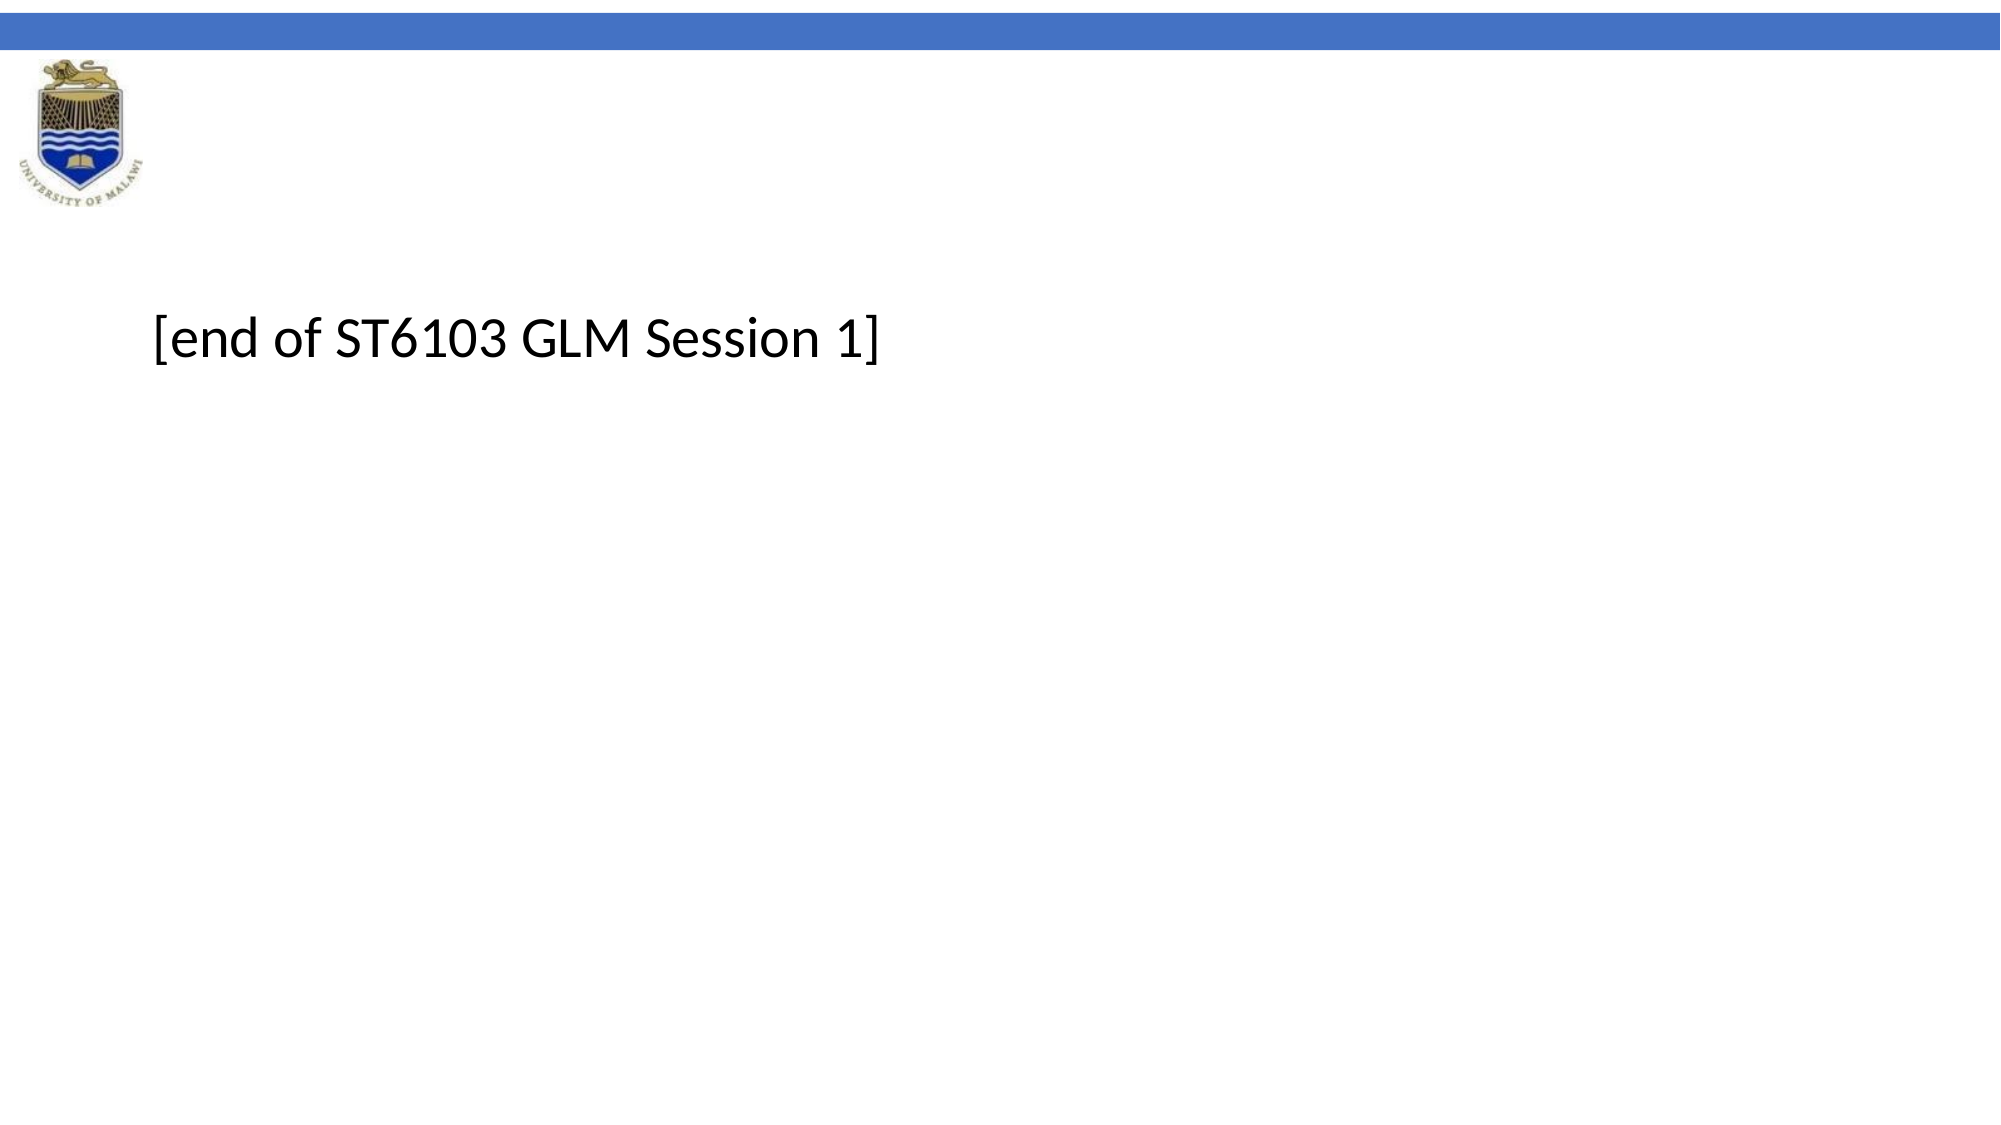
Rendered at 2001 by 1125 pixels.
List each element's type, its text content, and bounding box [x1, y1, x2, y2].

list [end of ST6103 GLM Session 1] [137, 299, 1863, 1066]
picture [19, 59, 143, 207]
